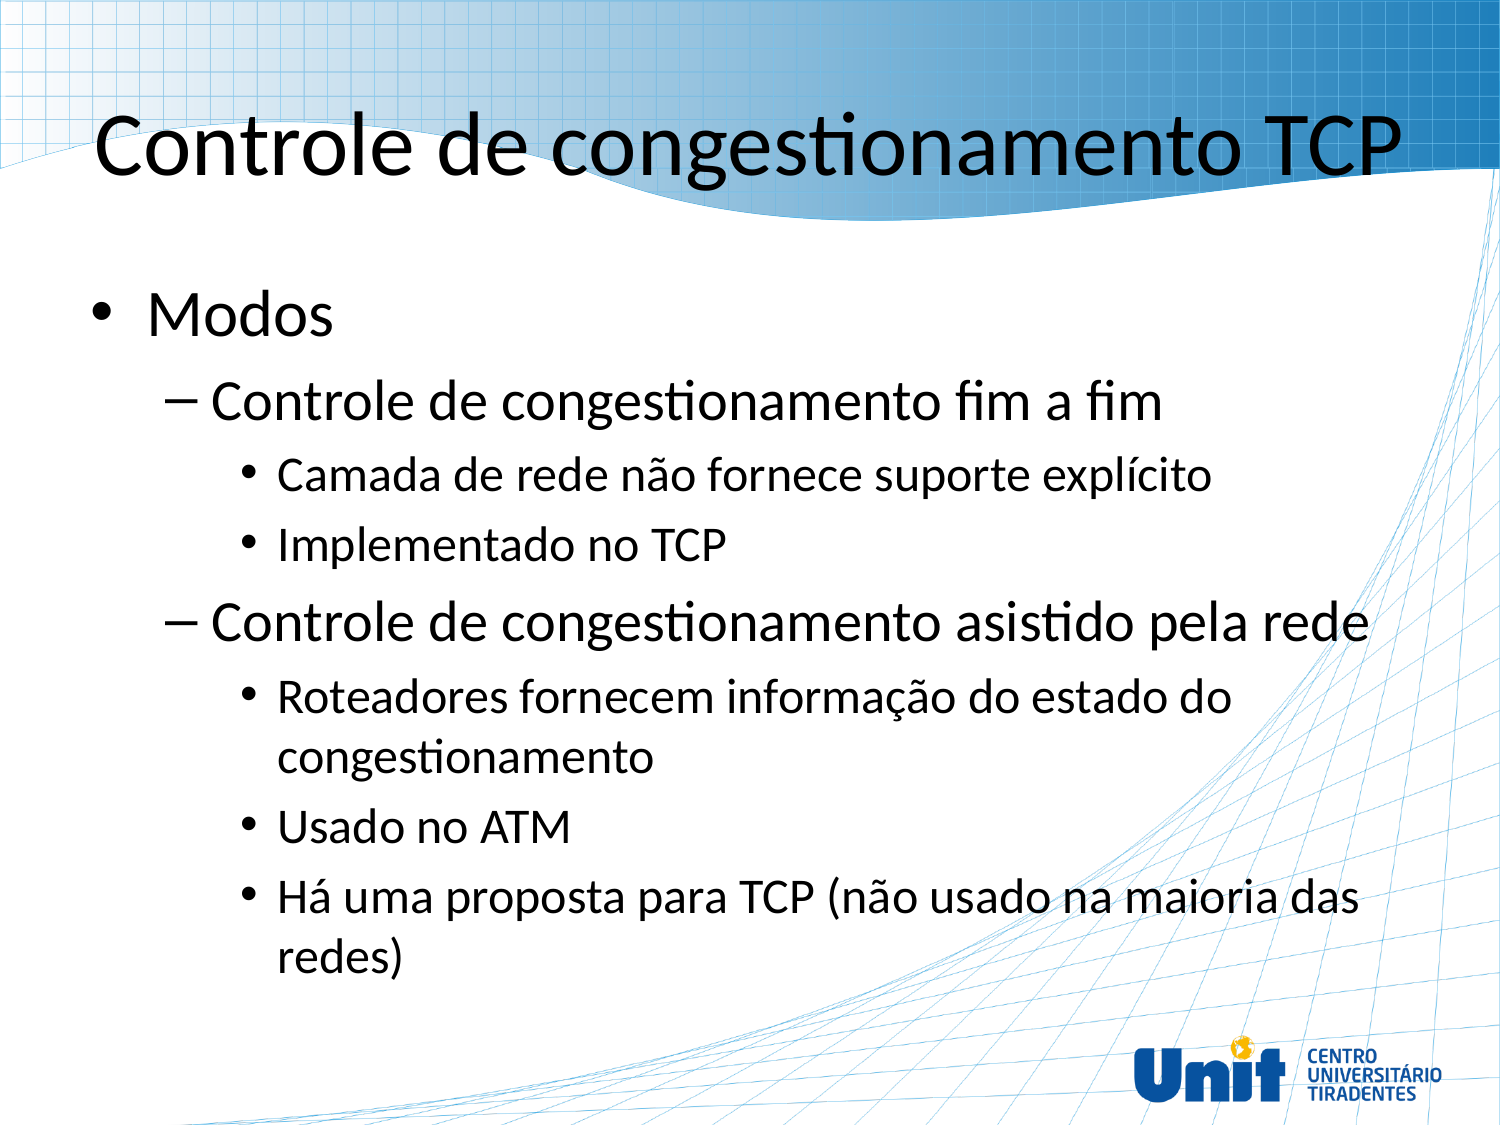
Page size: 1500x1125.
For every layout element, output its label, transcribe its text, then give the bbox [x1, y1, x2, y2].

picture [0, 0, 1500, 1125]
title Controle de congestionamento TCP [74, 44, 1426, 233]
list Modos Controle de congestionamento fim a fim Camada de rede não fornece suporte explícito Implementado no TCP Controle de congestionamento asistido pela rede Roteadores fornecem informação do estado do congestionamento Usado no ATM Há uma proposta para TCP (não usado na maioria das redes) [74, 262, 1426, 1006]
